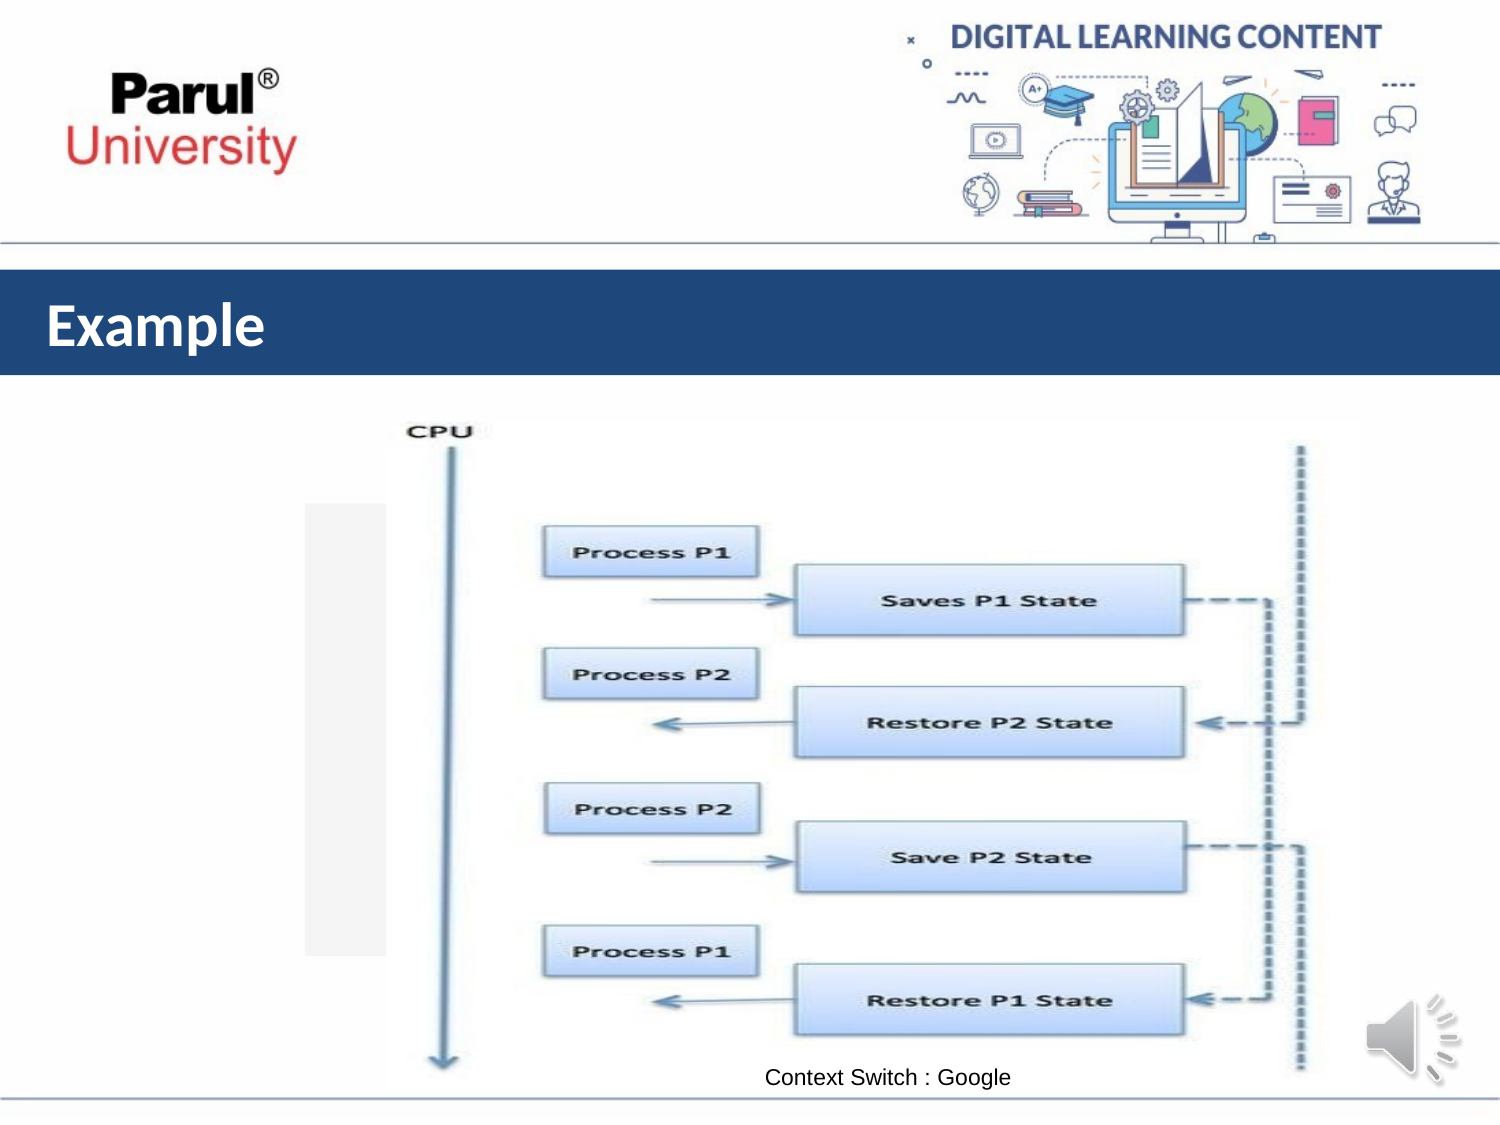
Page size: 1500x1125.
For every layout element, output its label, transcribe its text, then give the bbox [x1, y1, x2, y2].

picture [0, 376, 1500, 1125]
title Example [43, 282, 269, 473]
picture [0, 0, 1500, 269]
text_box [386, 421, 1465, 1090]
